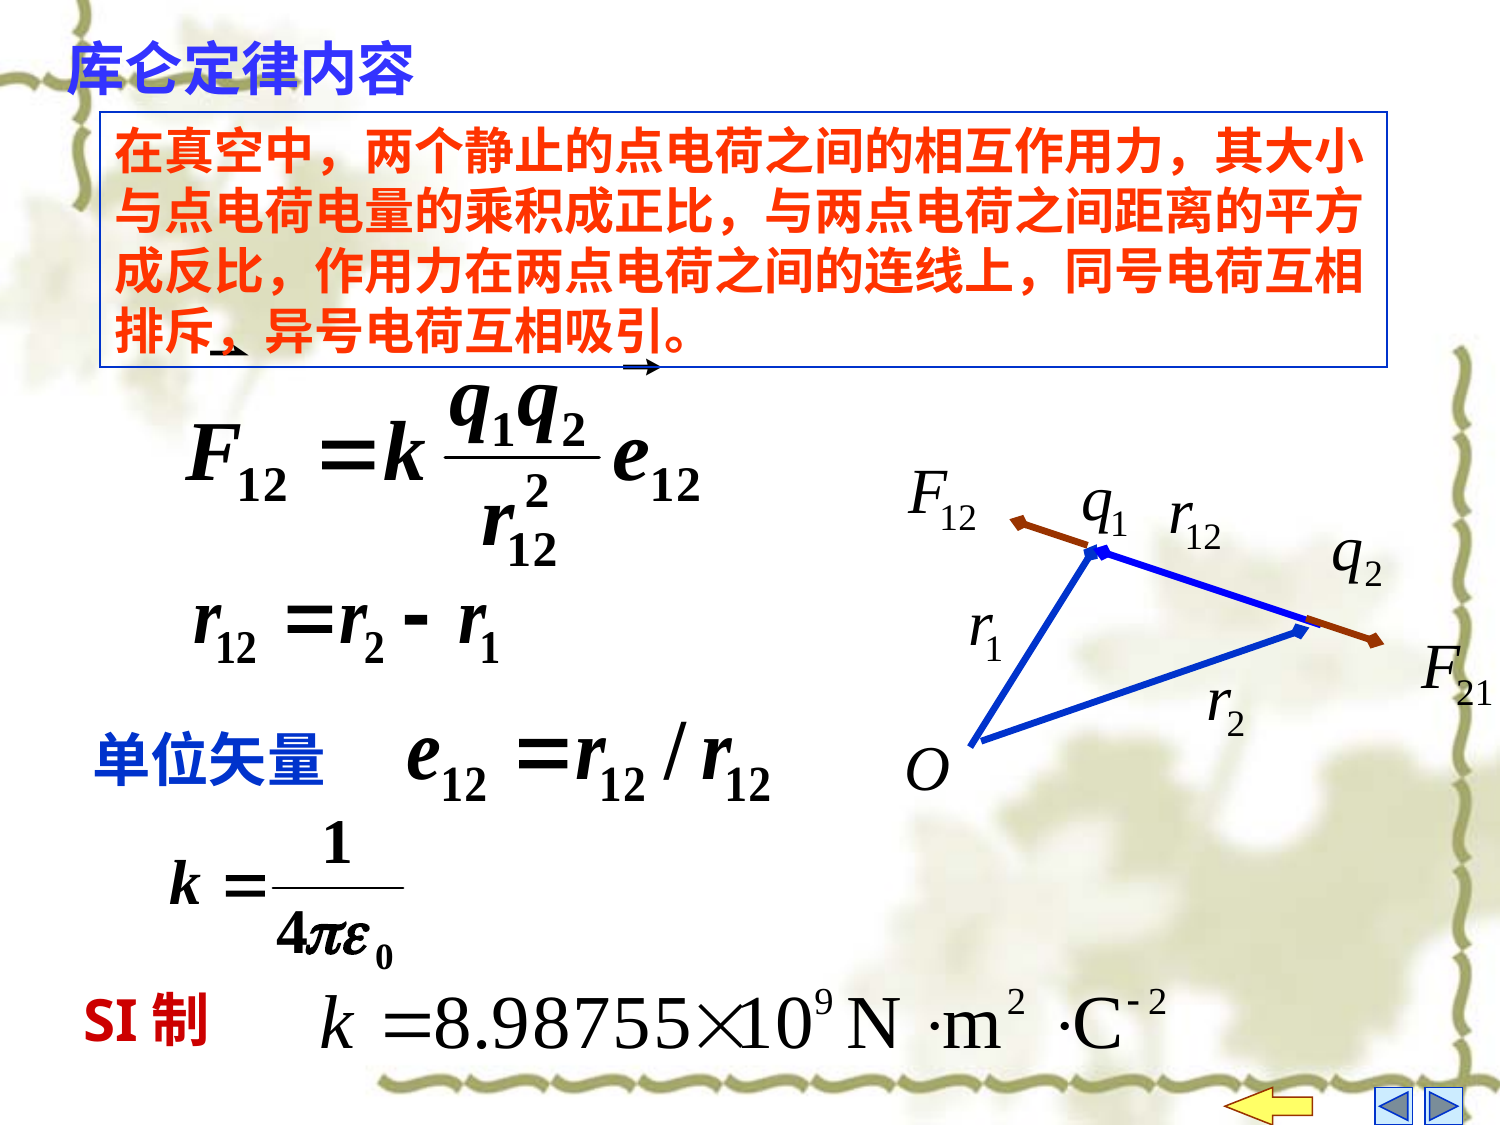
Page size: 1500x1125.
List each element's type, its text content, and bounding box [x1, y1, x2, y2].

text_box 在真空中，两个静止的点电荷之间的相互作用力，其大小与点电荷电量的乘积成正比，与两点电荷之间距离的平方成反比，作用力在两点电荷之间的连线上，同号电荷互相排斥，异号电荷互相吸引。 [99, 112, 1388, 368]
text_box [171, 337, 713, 587]
text_box 单位矢量 [77, 716, 341, 801]
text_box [395, 692, 782, 816]
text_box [182, 587, 514, 677]
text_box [312, 975, 1176, 1060]
text_box SI制 [53, 976, 391, 1061]
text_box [896, 444, 1500, 807]
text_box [159, 798, 415, 985]
text_box 库仑定律内容 [51, 24, 432, 110]
picture [0, 0, 1500, 1125]
